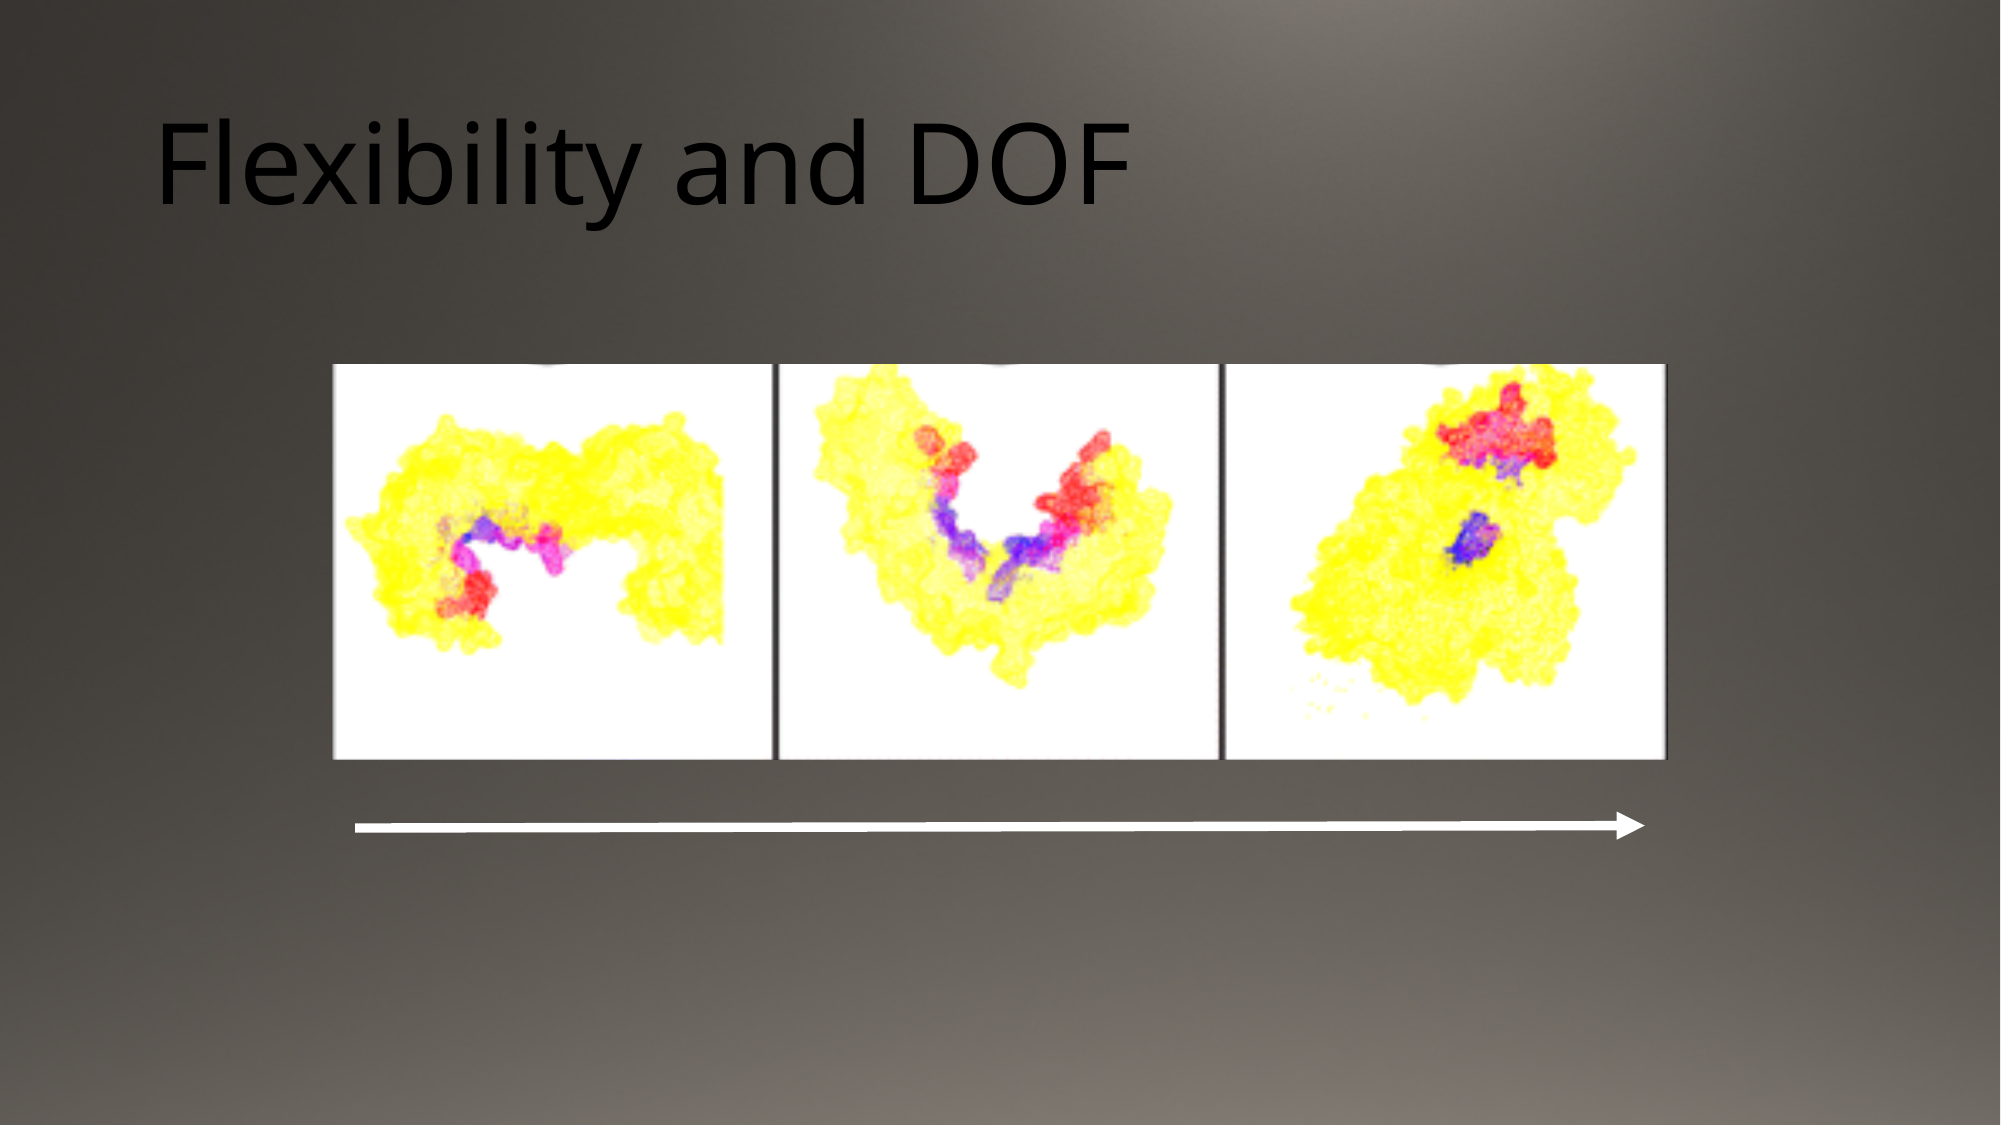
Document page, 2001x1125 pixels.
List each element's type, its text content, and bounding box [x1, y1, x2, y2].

title Flexibility and DOF [137, 59, 1863, 278]
picture [0, 0, 2001, 1125]
